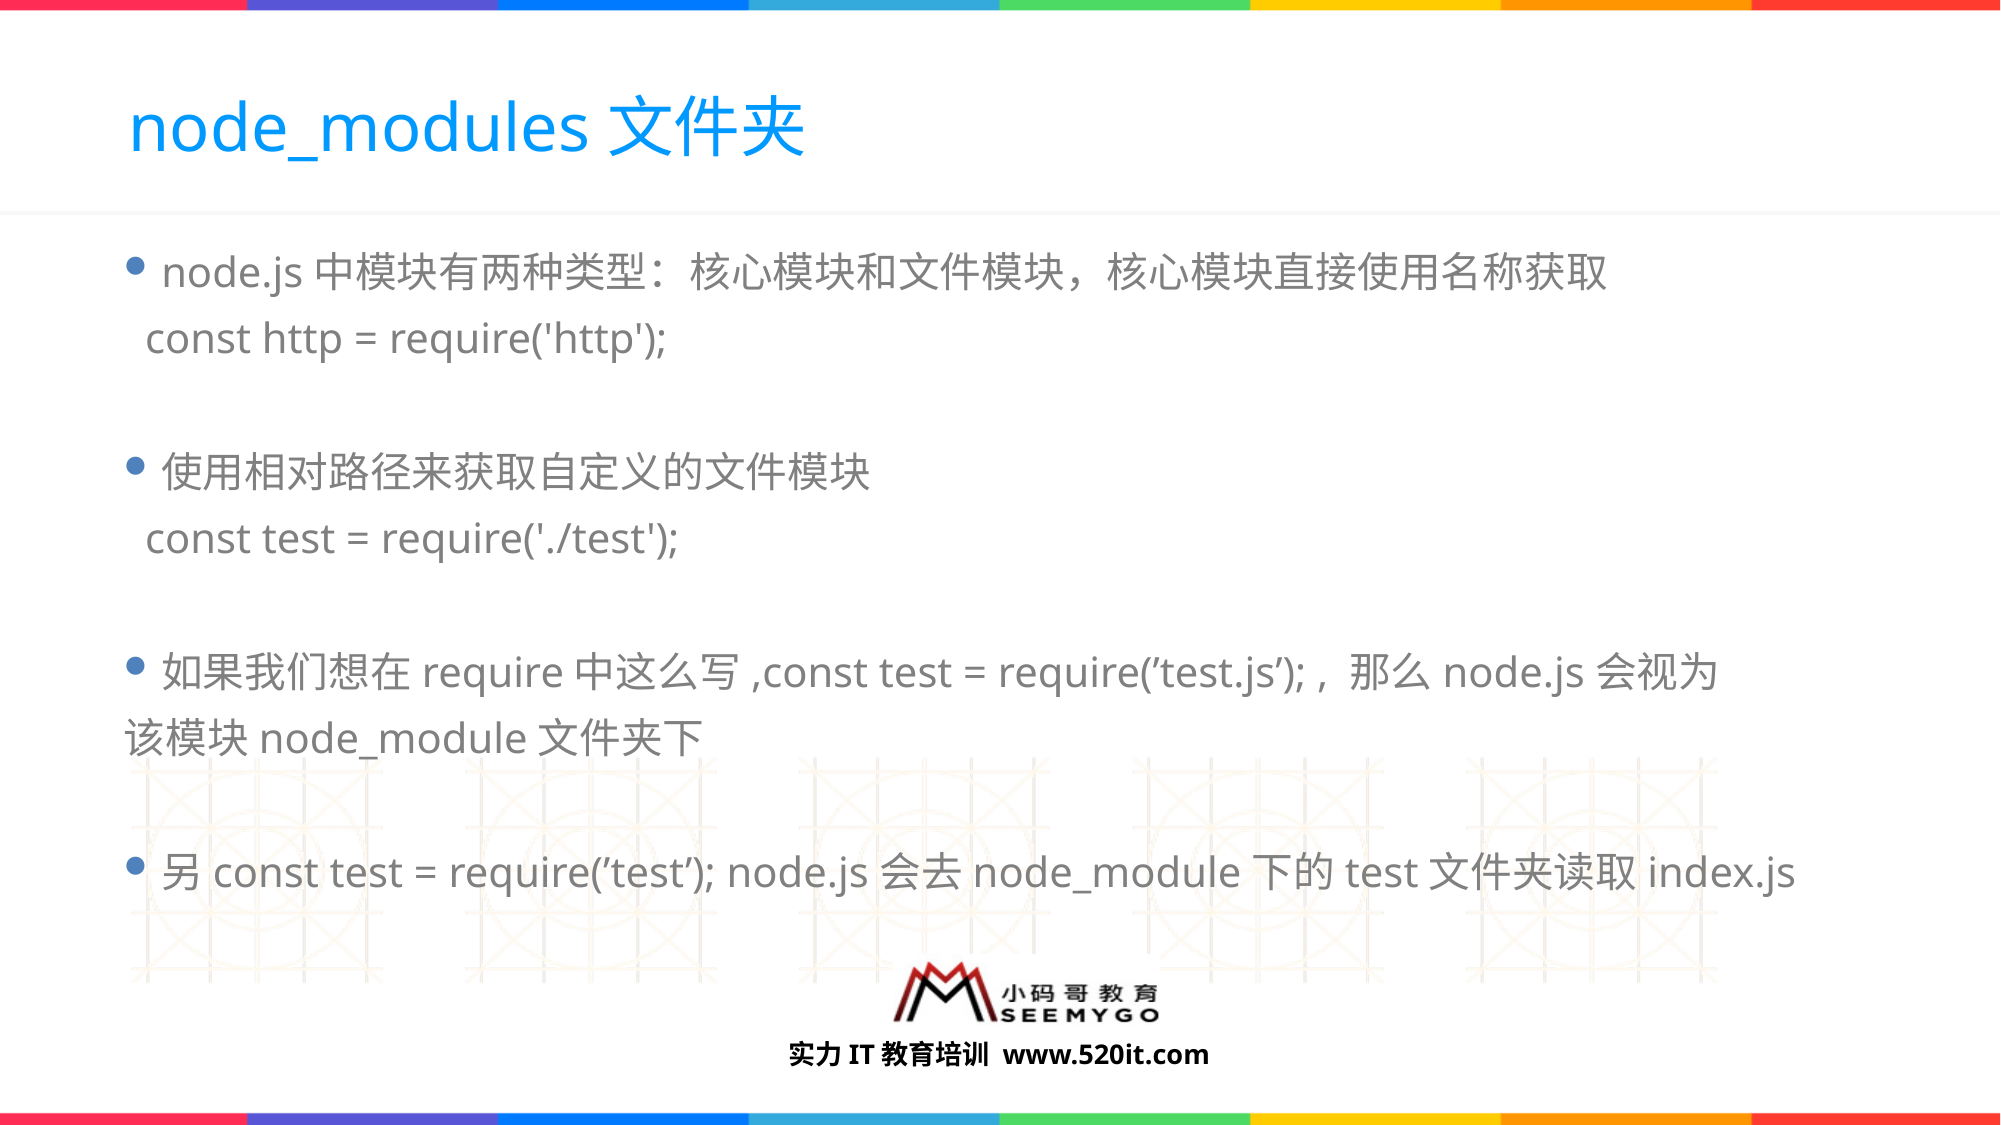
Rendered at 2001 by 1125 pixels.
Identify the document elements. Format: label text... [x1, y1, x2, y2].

title node_modules文件夹 [113, 77, 1892, 214]
list node.js中模块有两种类型：核心模块和文件模块，核心模块直接使用名称获取 const http = require('http'); 使用相对路径来获取自定义的文件模块 const test = require('./test'); 如果我们想在require中这么写,const test = require(’test.js’); , 那么node.js会视为 该模块node_module文件夹下 另const test = require(’test’); node.js会去node_module下的test文件夹读取index.js [109, 237, 1887, 1005]
picture [0, 0, 2001, 1125]
